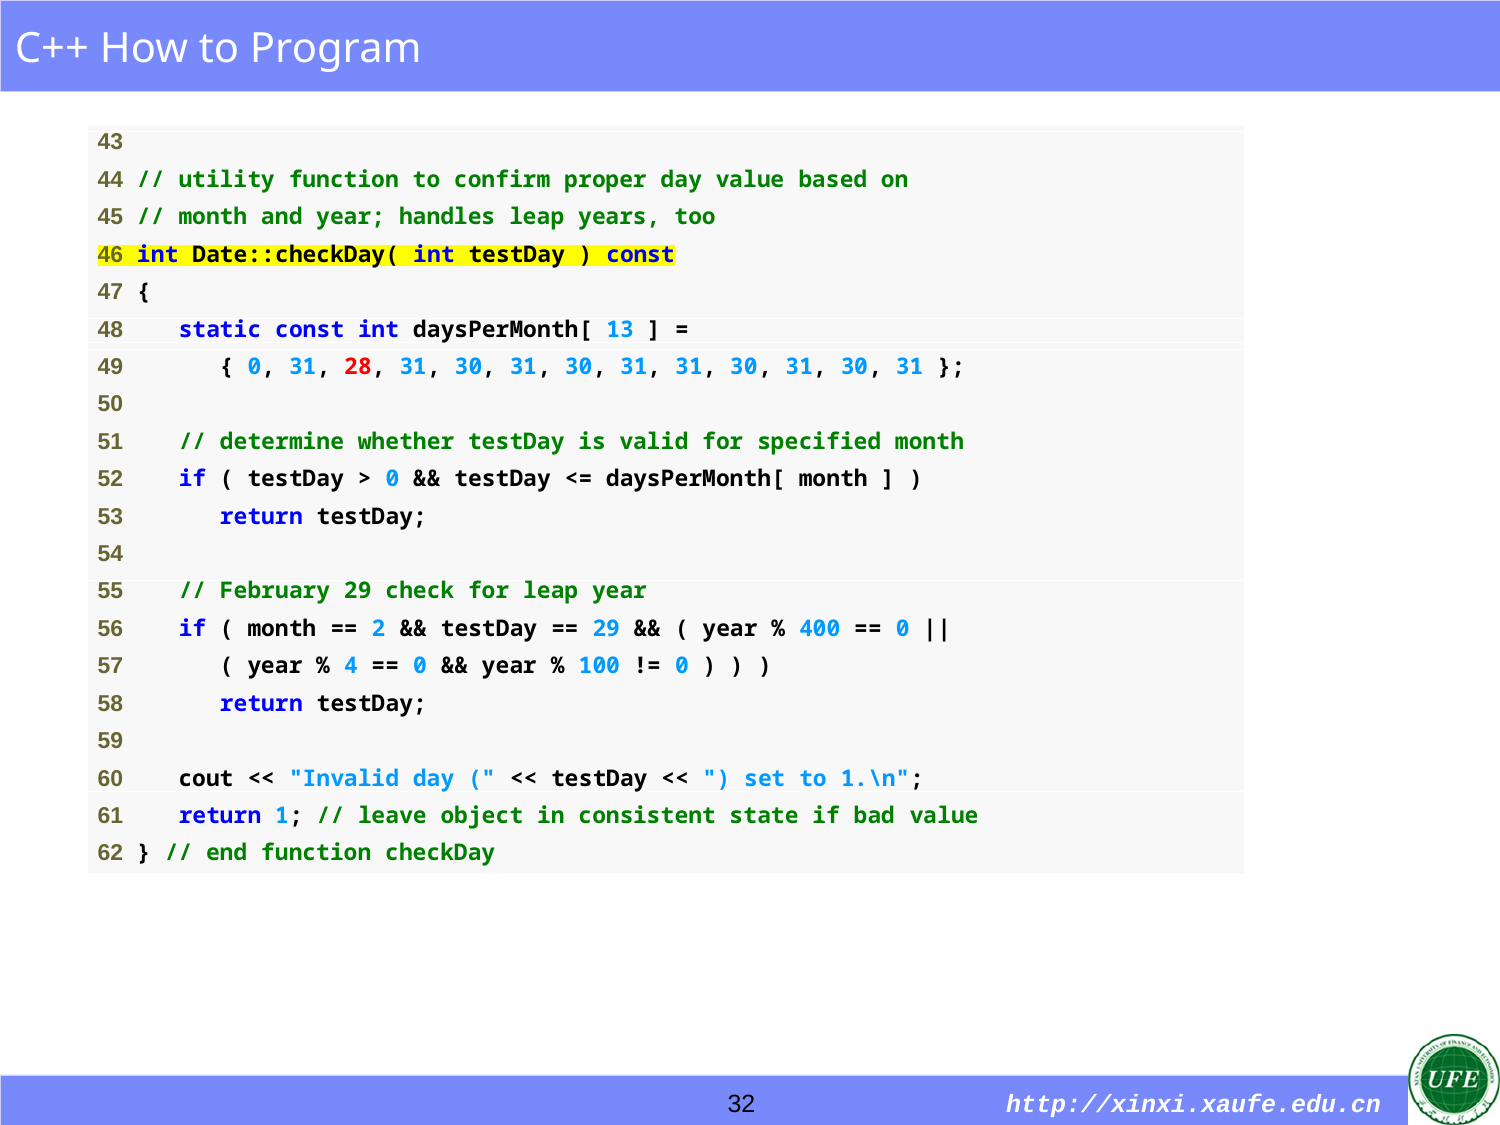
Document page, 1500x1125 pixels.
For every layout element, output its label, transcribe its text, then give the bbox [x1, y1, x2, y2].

slide_number 32 [712, 1080, 775, 1121]
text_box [87, 124, 1249, 904]
picture [1408, 1034, 1500, 1125]
